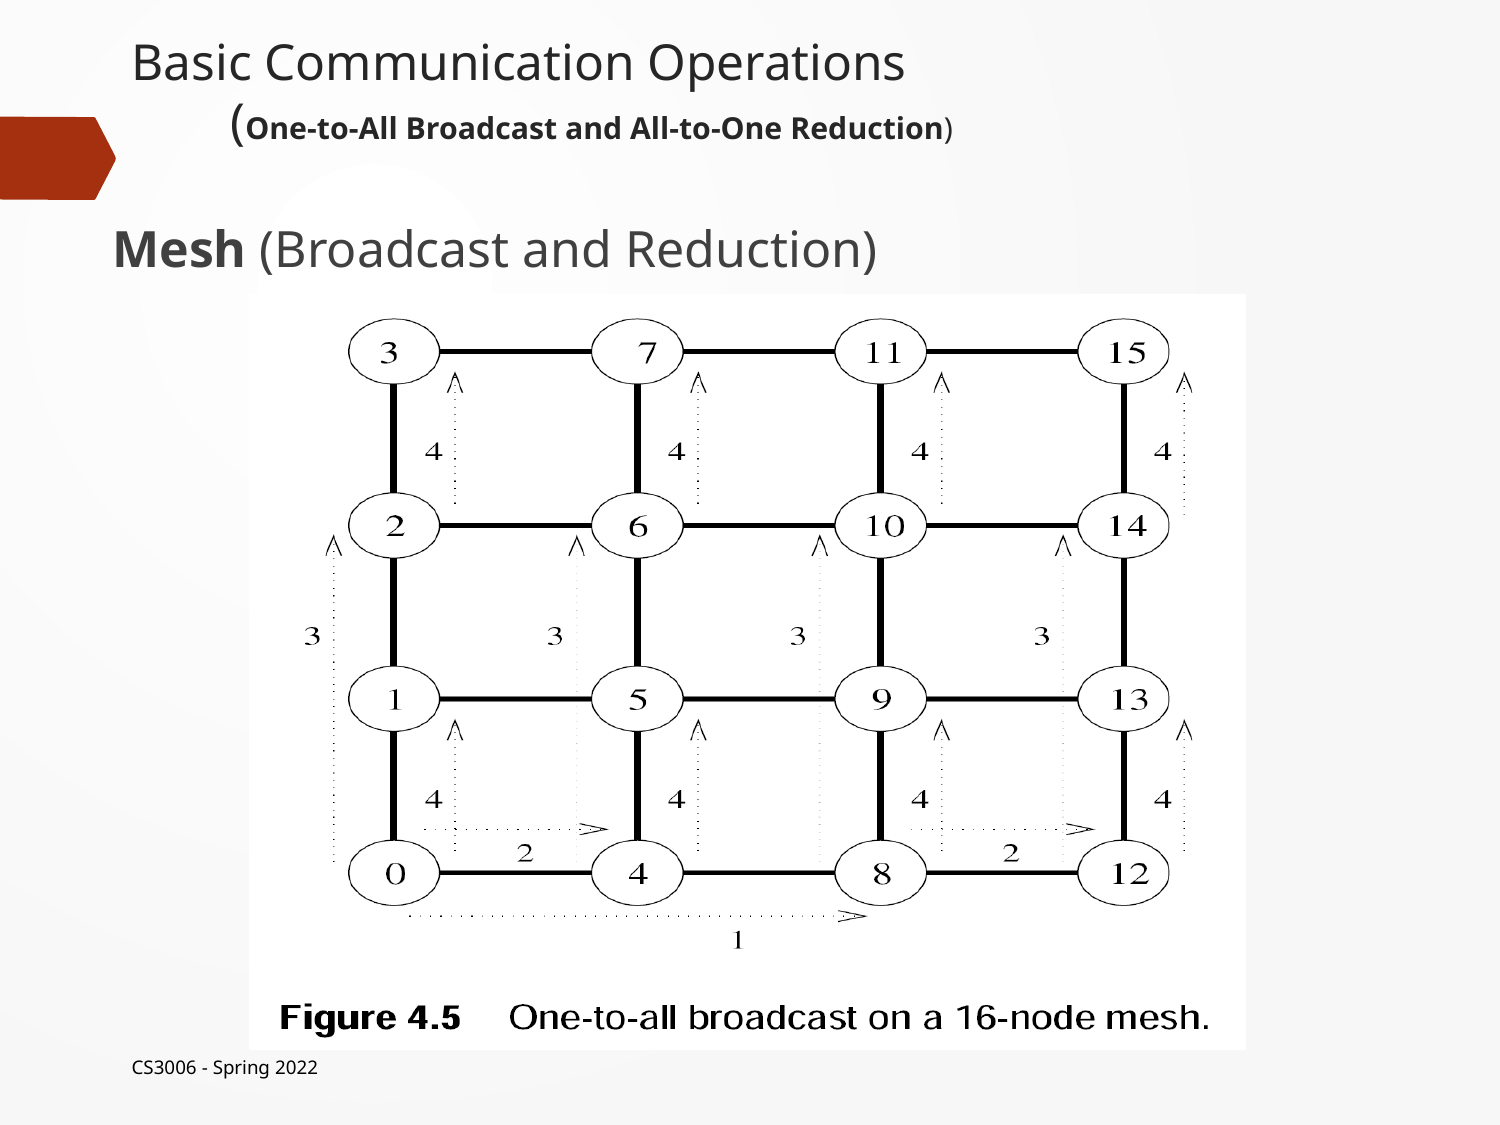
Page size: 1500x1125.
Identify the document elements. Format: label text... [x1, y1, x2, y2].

title Basic Communication Operations (One-to-All Broadcast and All-to-One Reduction) [116, 23, 1483, 158]
footer CS3006 - Spring 2022 [116, 1037, 1139, 1098]
list Mesh (Broadcast and Reduction) [97, 210, 1483, 1029]
picture [249, 293, 1246, 1051]
